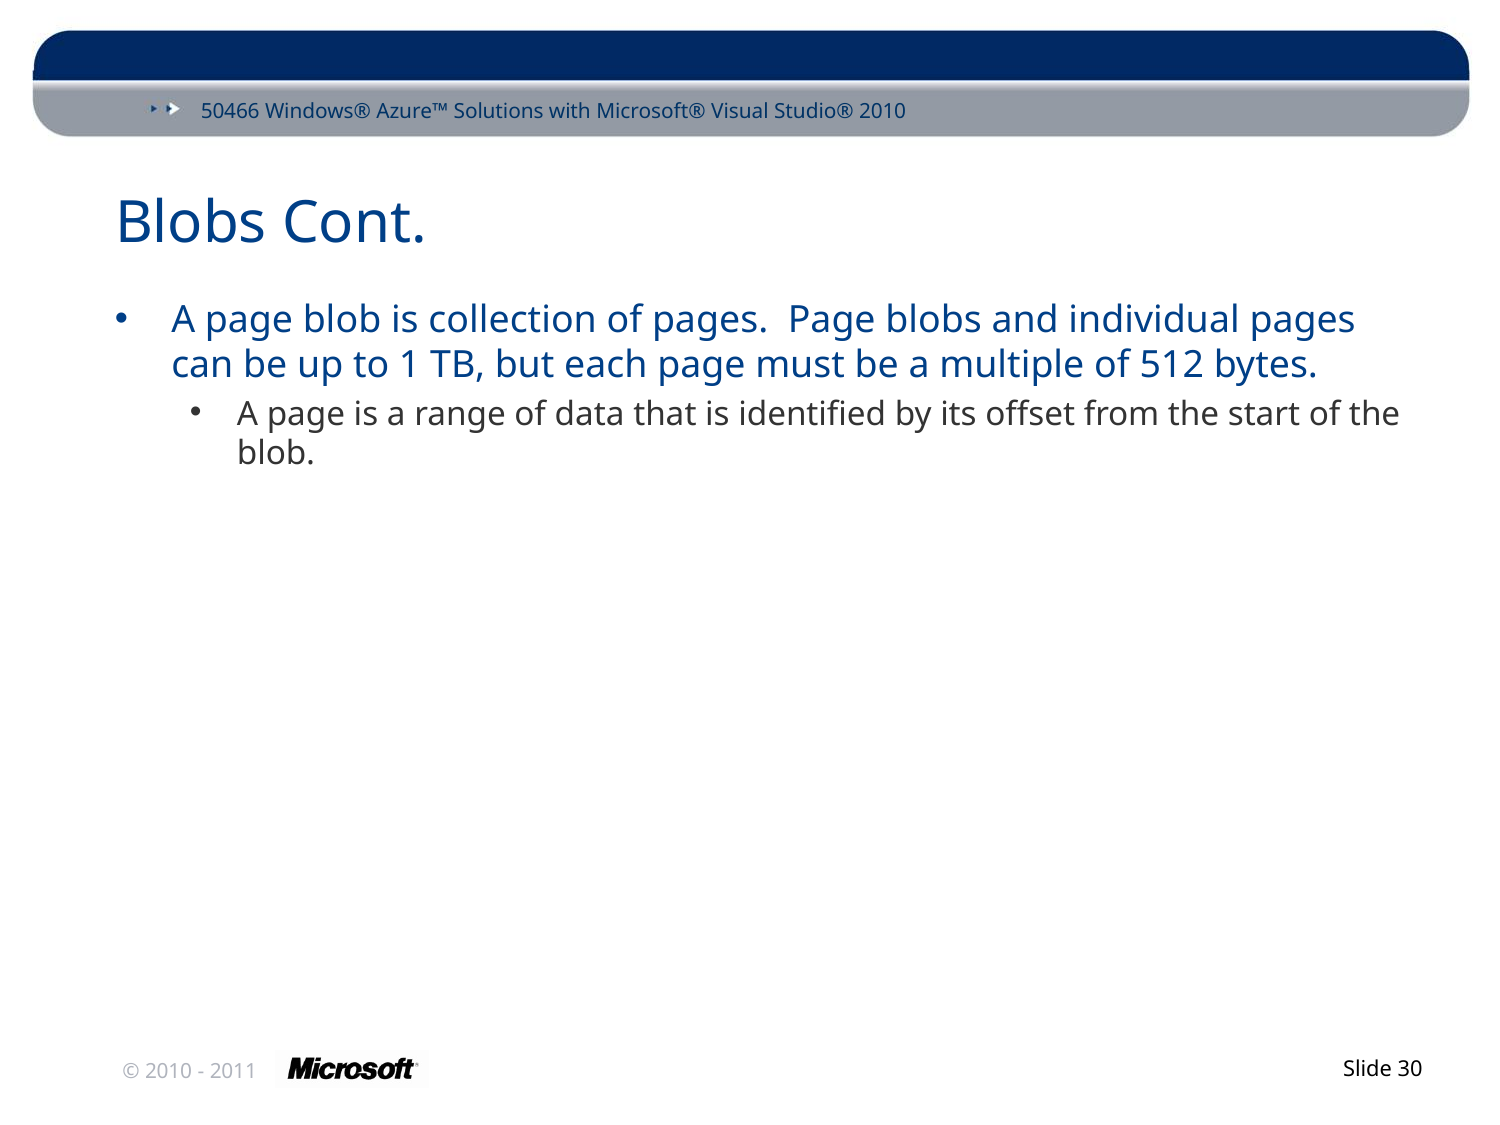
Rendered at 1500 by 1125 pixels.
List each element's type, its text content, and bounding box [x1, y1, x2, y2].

title Blobs Cont. [100, 143, 1433, 262]
picture [275, 1050, 429, 1088]
list A page blob is collection of pages. Page blobs and individual pages can be up to 1 TB, but each page must be a multiple of 512 bytes. A page is a range of data that is identified by its offset from the start of the blob. [99, 287, 1433, 1025]
picture [0, 1, 1500, 159]
